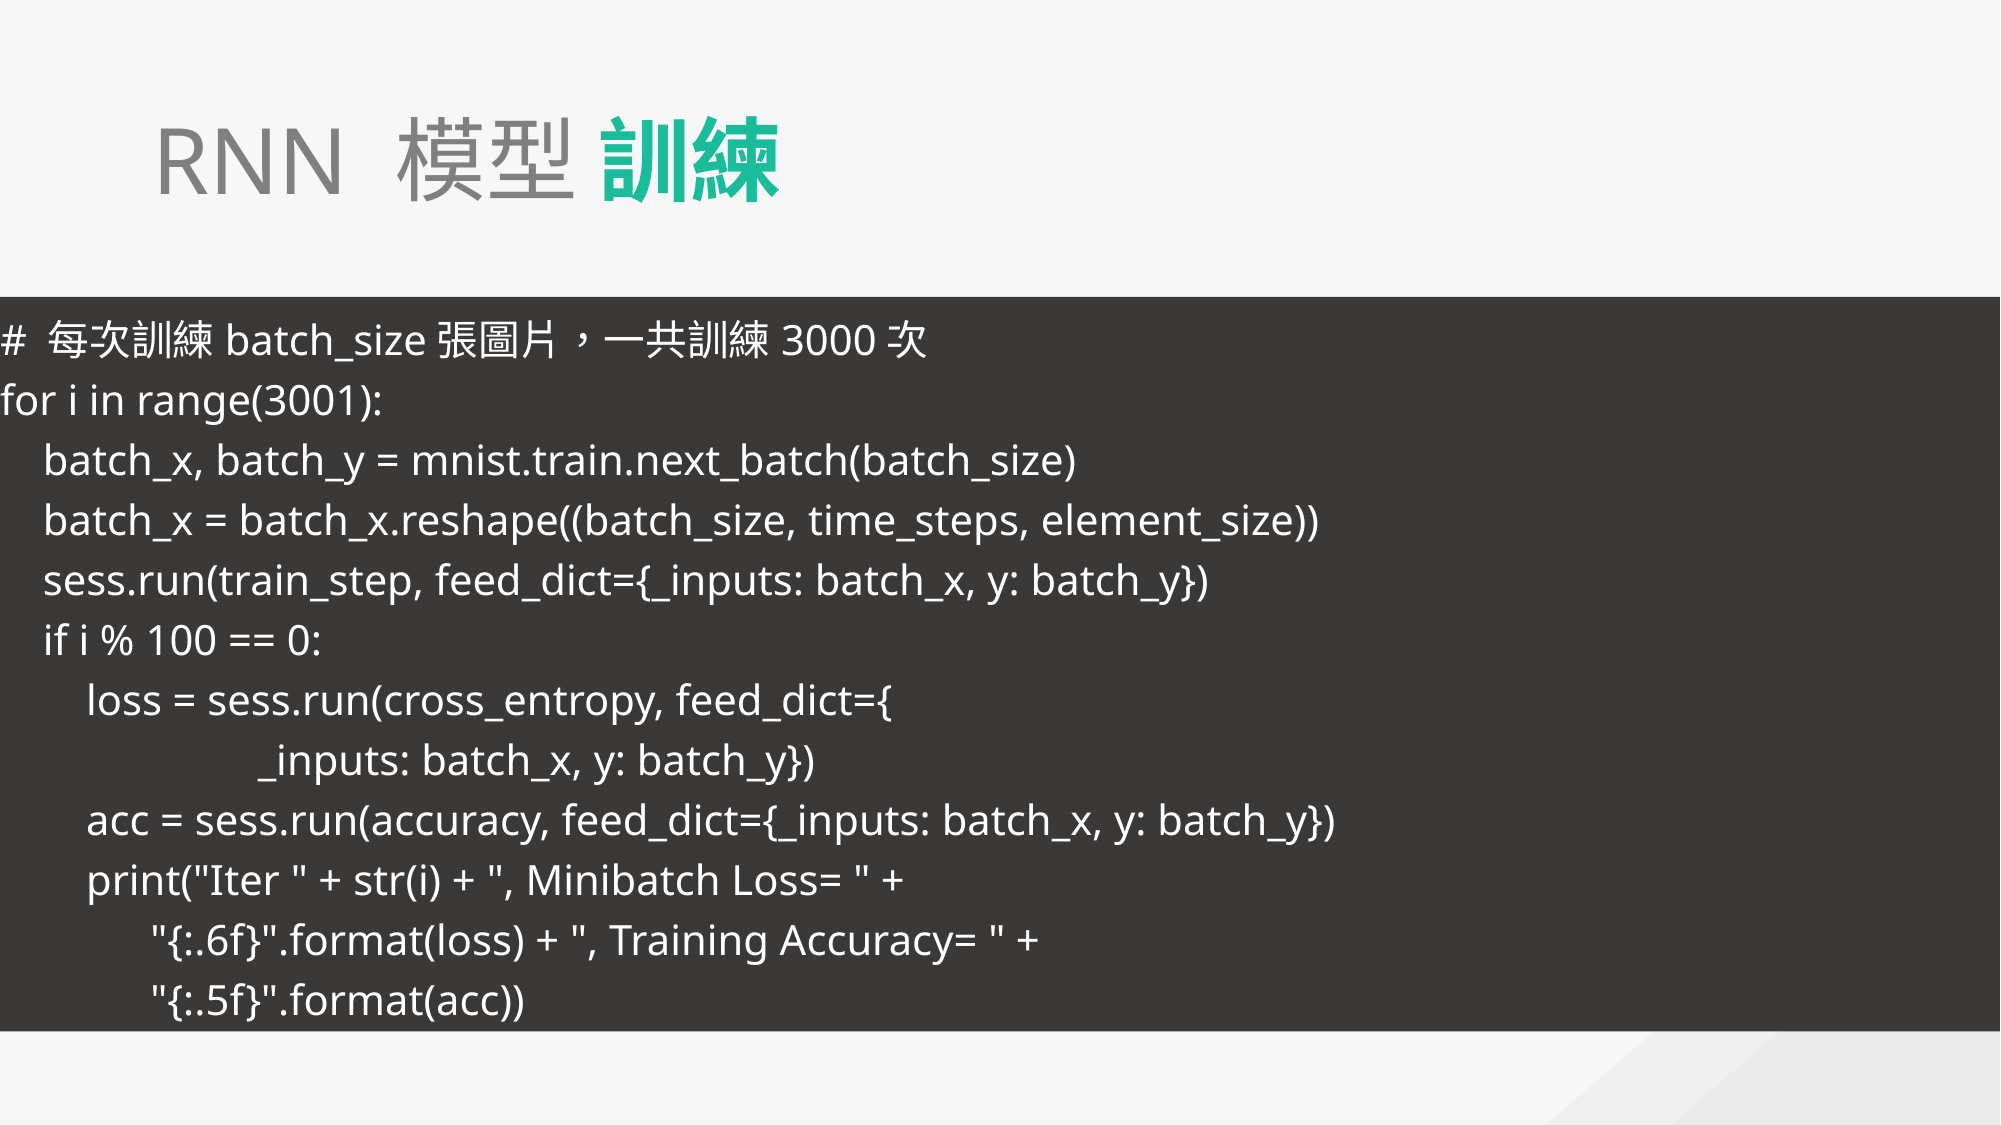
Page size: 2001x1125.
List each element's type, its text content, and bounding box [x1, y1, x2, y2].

text_box RNN 模型 訓練 [137, 108, 1650, 224]
text_box # 每次訓練batch_size張圖片，一共訓練3000次 for i in range(3001): batch_x, batch_y = mnist.train.next_batch(batch_size) batch_x = batch_x.reshape((batch_size, time_steps, element_size)) sess.run(train_step, feed_dict={_inputs: batch_x, y: batch_y}) if i % 100 == 0: loss = sess.run(cross_entropy, feed_dict={ _inputs: batch_x, y: batch_y}) acc = sess.run(accuracy, feed_dict={_inputs: batch_x, y: batch_y}) print("Iter " + str(i) + ", Minibatch Loss= " + "{:.6f}".format(loss) + ", Training Accuracy= " + "{:.5f}".format(acc)) [0, 296, 2000, 1032]
